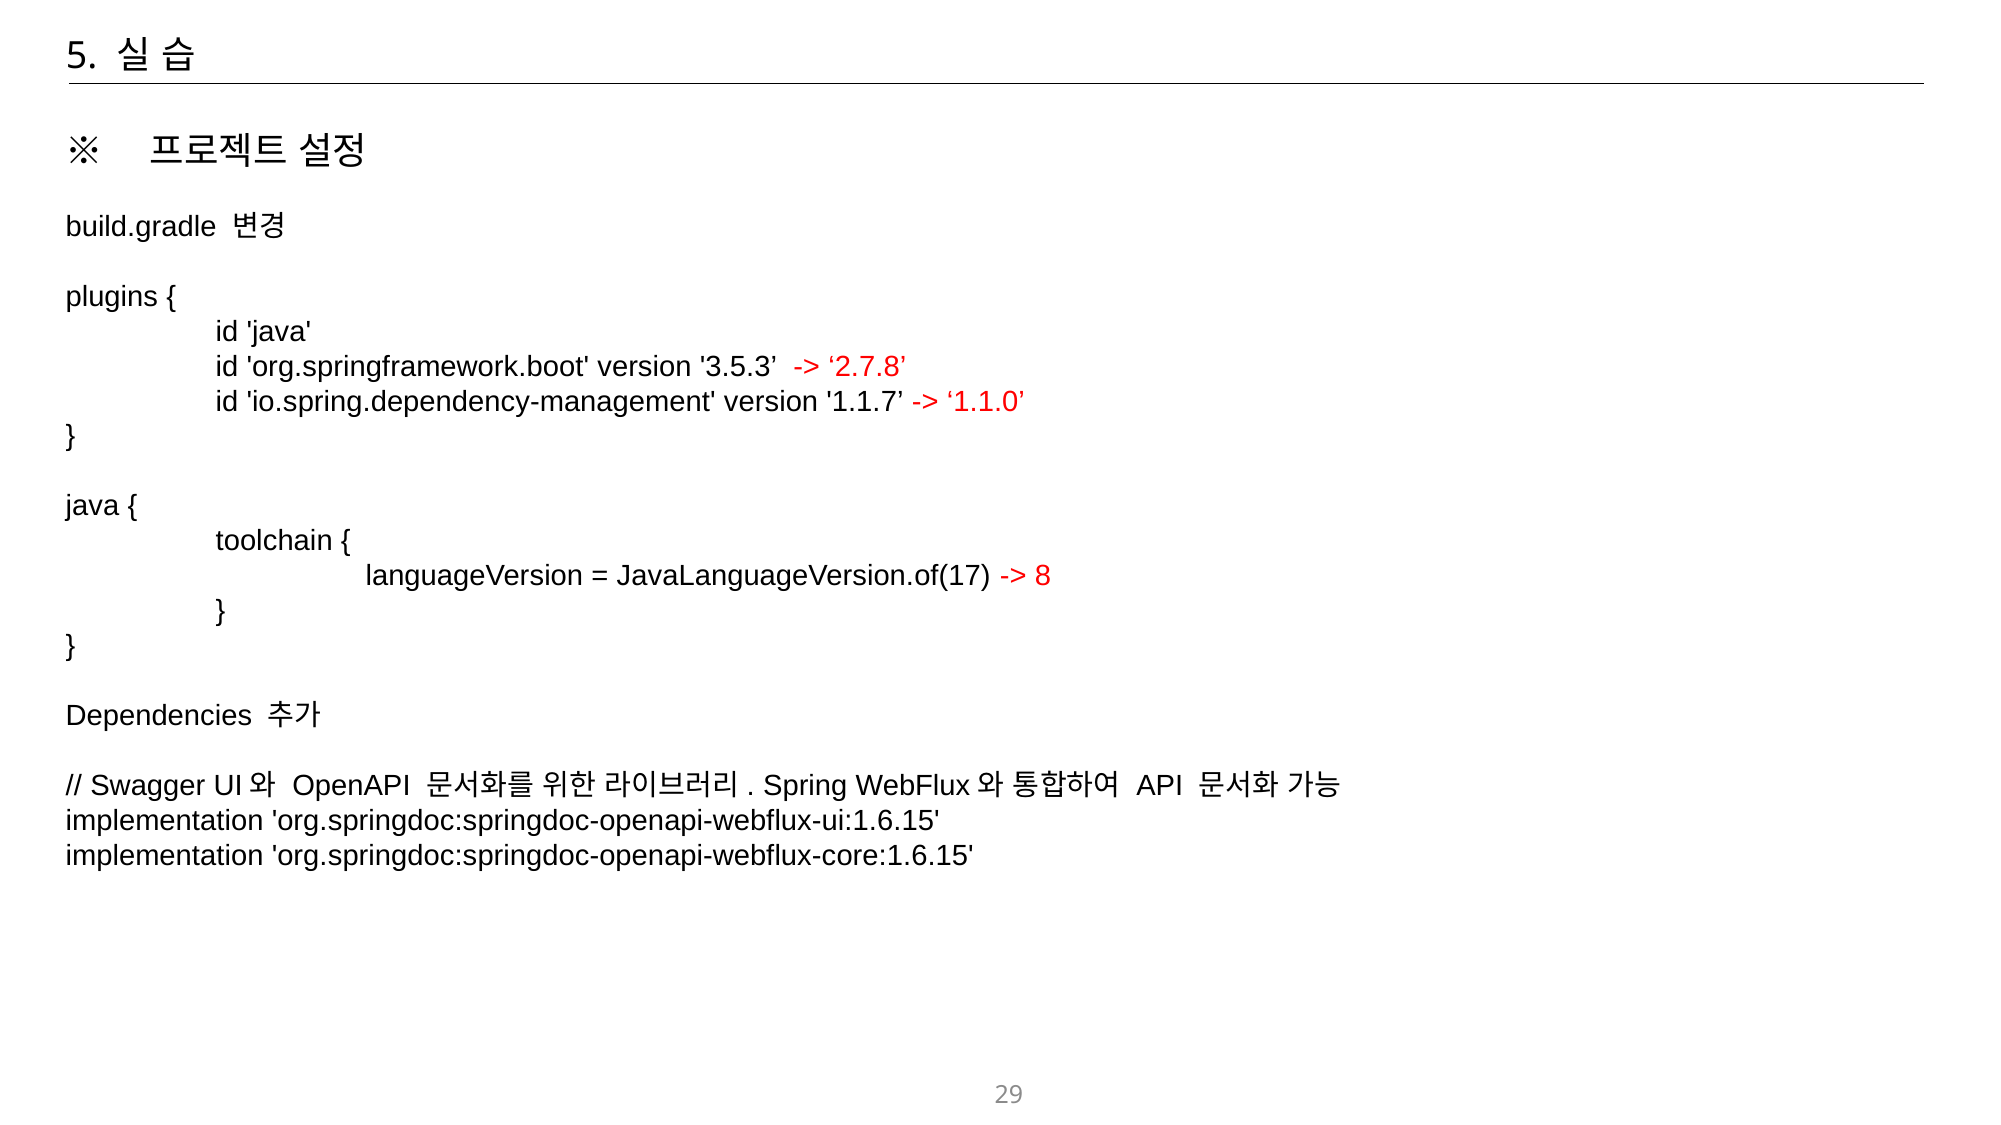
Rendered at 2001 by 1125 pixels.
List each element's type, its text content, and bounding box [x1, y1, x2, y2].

text_box ※ 프로젝트 설정 build.gradle 변경 plugins { id 'java' id 'org.springframework.boot' version '3.5.3’ -> ‘2.7.8’ id 'io.spring.dependency-management' version '1.1.7’ -> ‘1.1.0’ } java { toolchain { languageVersion = JavaLanguageVersion.of(17) -> 8 } } Dependencies 추가 // Swagger UI와 OpenAPI 문서화를 위한 라이브러리. Spring WebFlux와 통합하여 API 문서화 가능 implementation 'org.springdoc:springdoc-openapi-webflux-ui:1.6.15' implementation 'org.springdoc:springdoc-openapi-webflux-core:1.6.15' [50, 119, 1831, 914]
title 5. 실 습 [50, 0, 1776, 119]
slide_number 29 [588, 1066, 1039, 1125]
